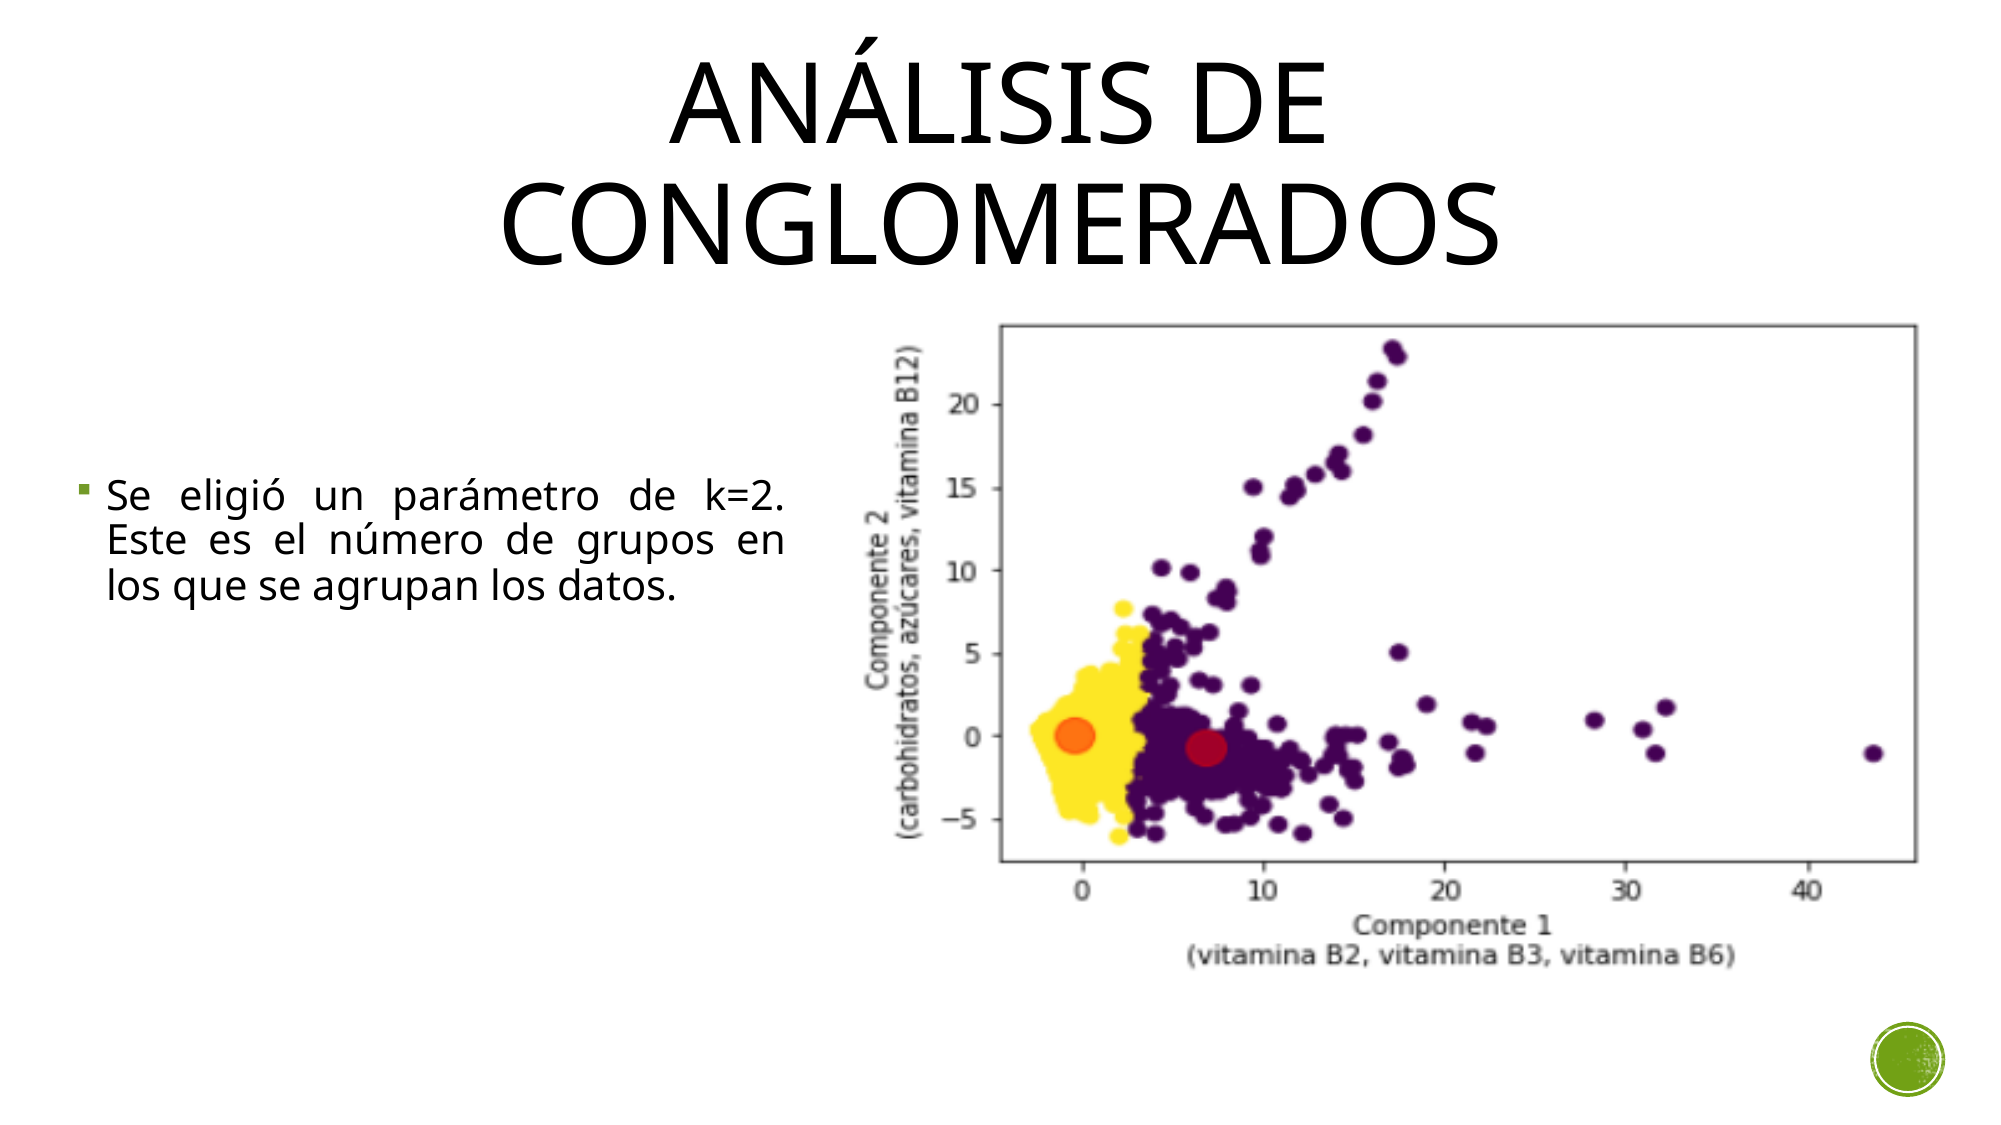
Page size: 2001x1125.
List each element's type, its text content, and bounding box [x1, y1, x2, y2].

title Análisis de conglomerados [175, 35, 1826, 300]
list Se eligió un parámetro de k=2. Este es el número de grupos en los que se agrupan los datos. [61, 466, 802, 632]
picture [825, 299, 2000, 1016]
